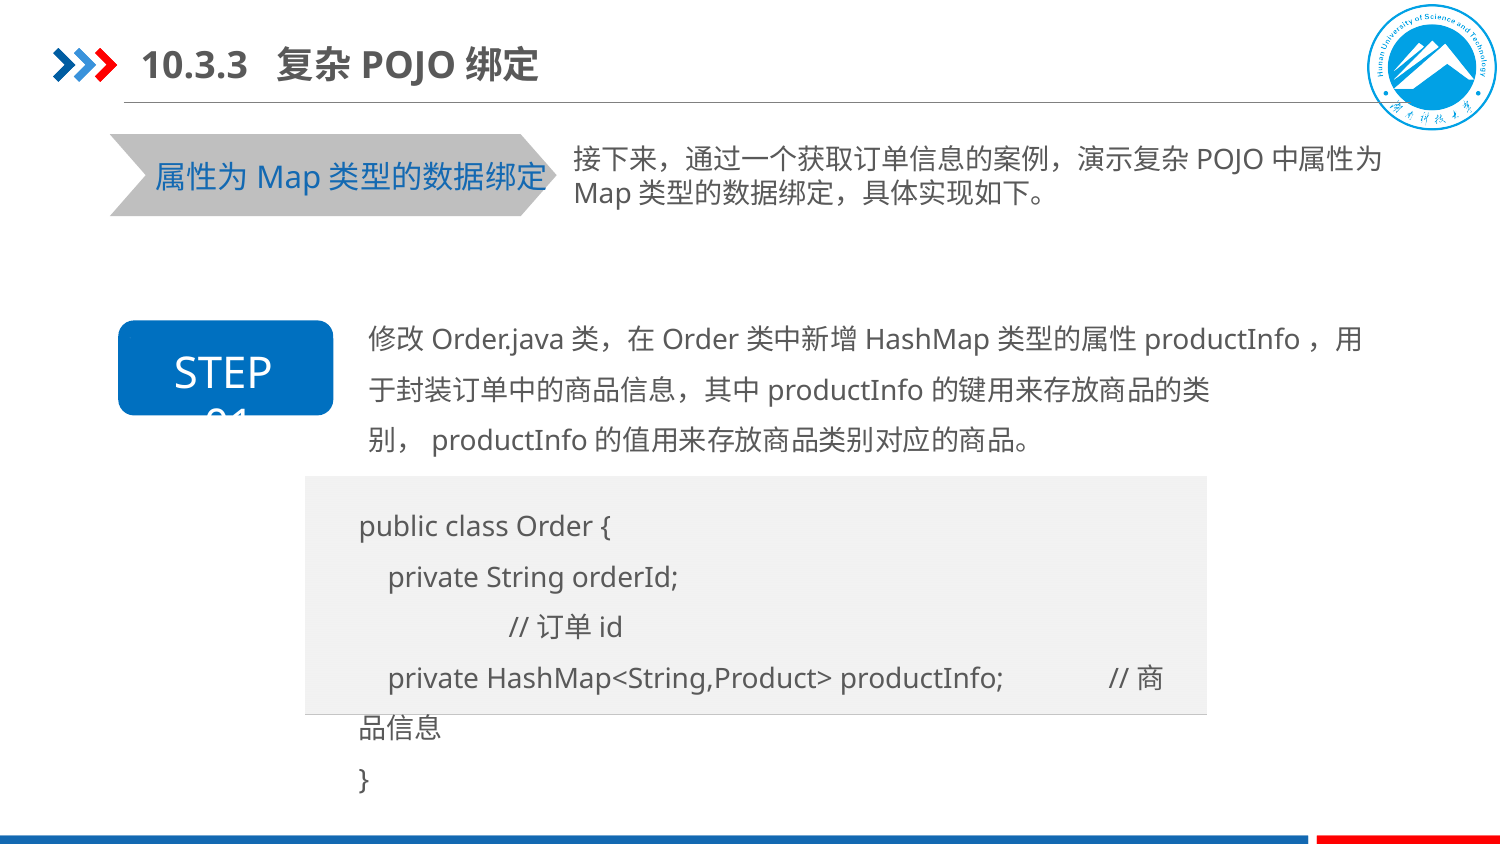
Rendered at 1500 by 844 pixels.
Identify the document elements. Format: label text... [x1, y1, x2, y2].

text_box public class Order { private String orderId; //订单id private HashMap<String,Product> productInfo; //商品信息 } [343, 724, 1190, 803]
picture [1367, 80, 1376, 102]
picture [1367, 4, 1419, 55]
text_box 属性为Map类型的数据绑定 [140, 149, 558, 202]
text_box 修改Order.java类，在Order类中新增HashMap类型的属性productInfo，用于封装订单中的商品信息，其中productInfo的键用来存放商品的类别，productInfo的值用来存放商品类别对应的商品。 [353, 297, 1398, 464]
text_box 接下来，通过一个获取订单信息的案例，演示复杂POJO中属性为 Map类型的数据绑定，具体实现如下。 [558, 134, 1399, 217]
picture [1397, 46, 1472, 88]
picture [1443, 80, 1497, 131]
text_box [116, 318, 336, 417]
picture [1403, 42, 1437, 72]
text_box [109, 181, 534, 217]
text_box STEP 01 [129, 337, 330, 457]
text_box 10.3.3 复杂POJO绑定 [140, 32, 556, 95]
picture [305, 476, 1209, 715]
picture [1370, 7, 1494, 127]
text_box [109, 134, 534, 169]
picture [1367, 103, 1421, 131]
picture [1405, 44, 1422, 61]
picture [1445, 4, 1497, 54]
